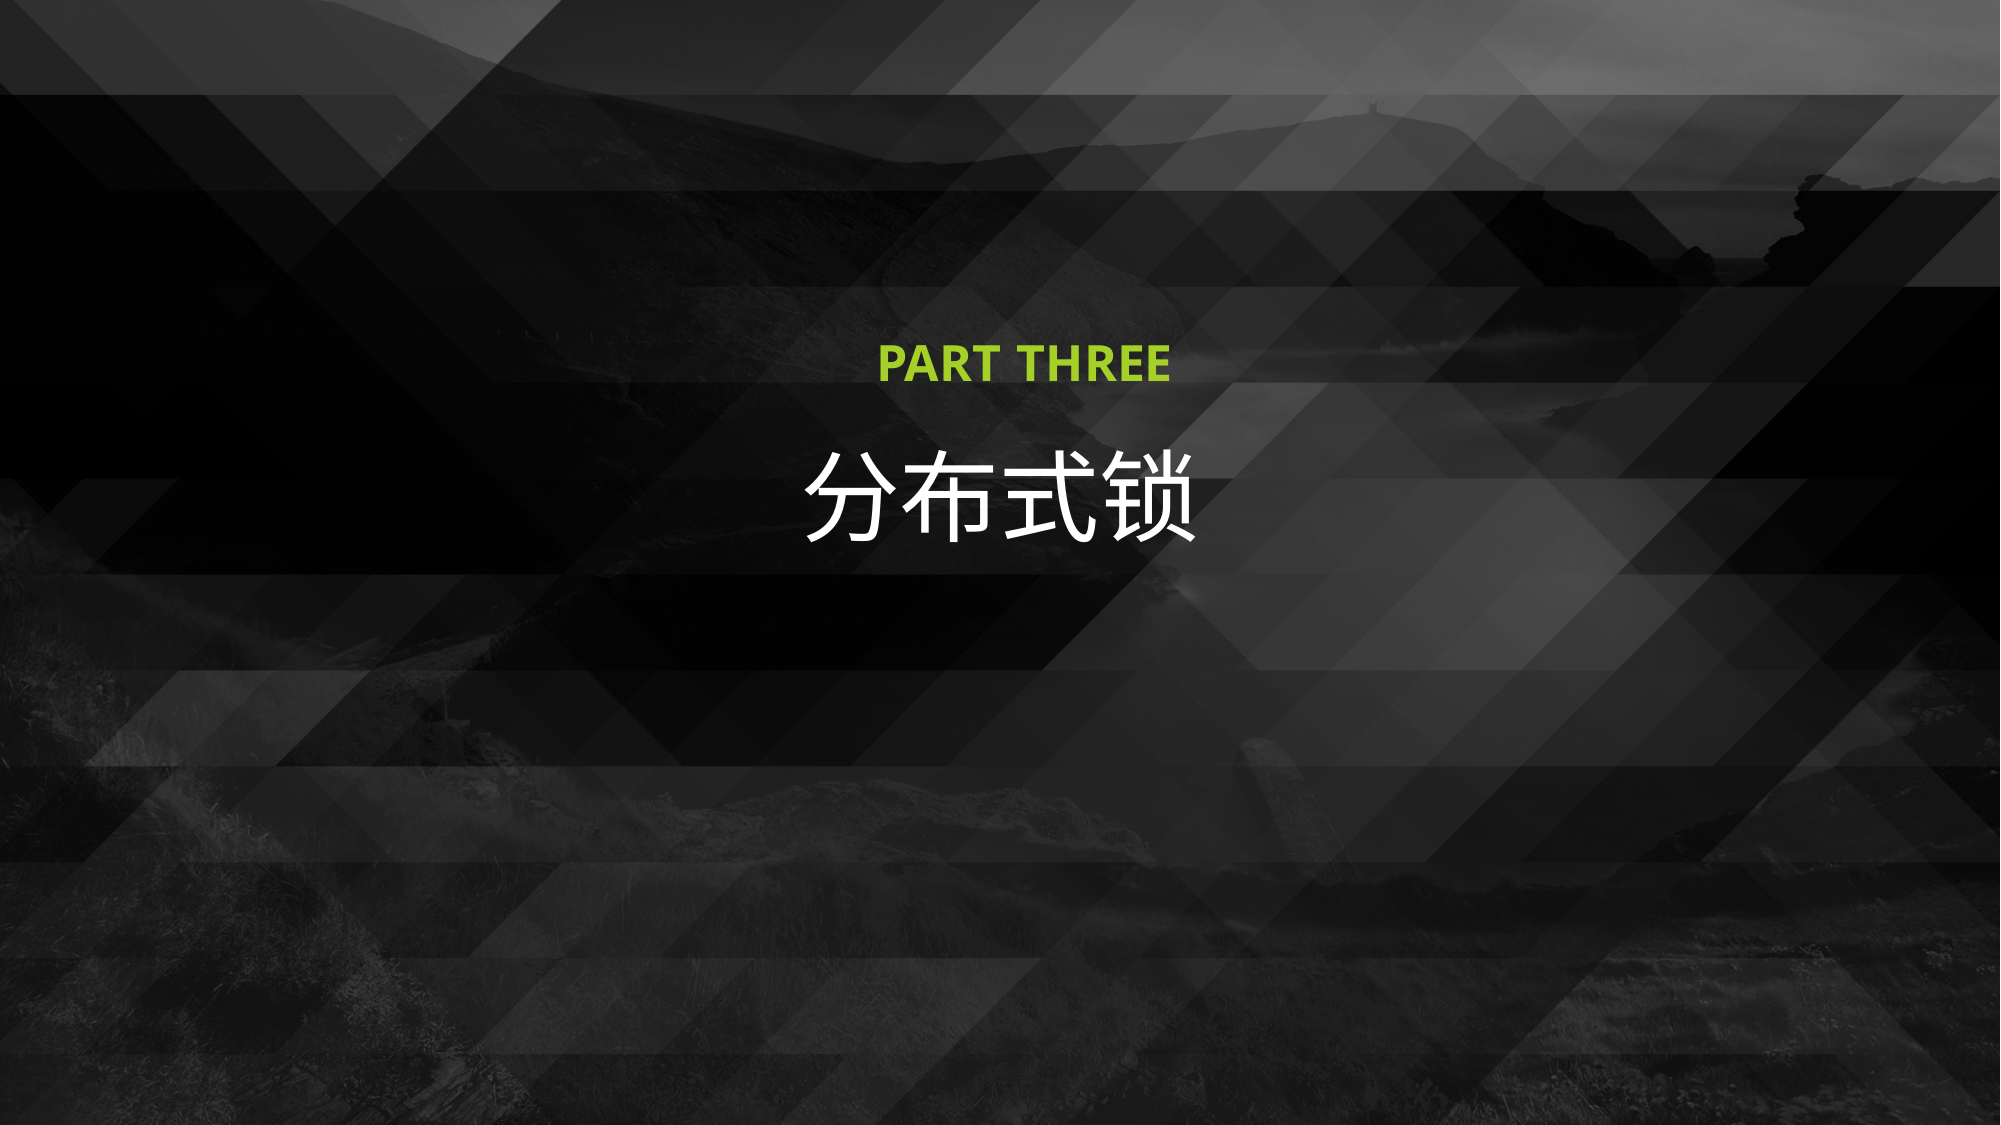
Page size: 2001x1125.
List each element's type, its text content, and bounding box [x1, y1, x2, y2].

list PART THREE [636, 323, 1413, 398]
picture [0, 0, 2000, 1125]
list 分布式锁 [502, 441, 1498, 590]
